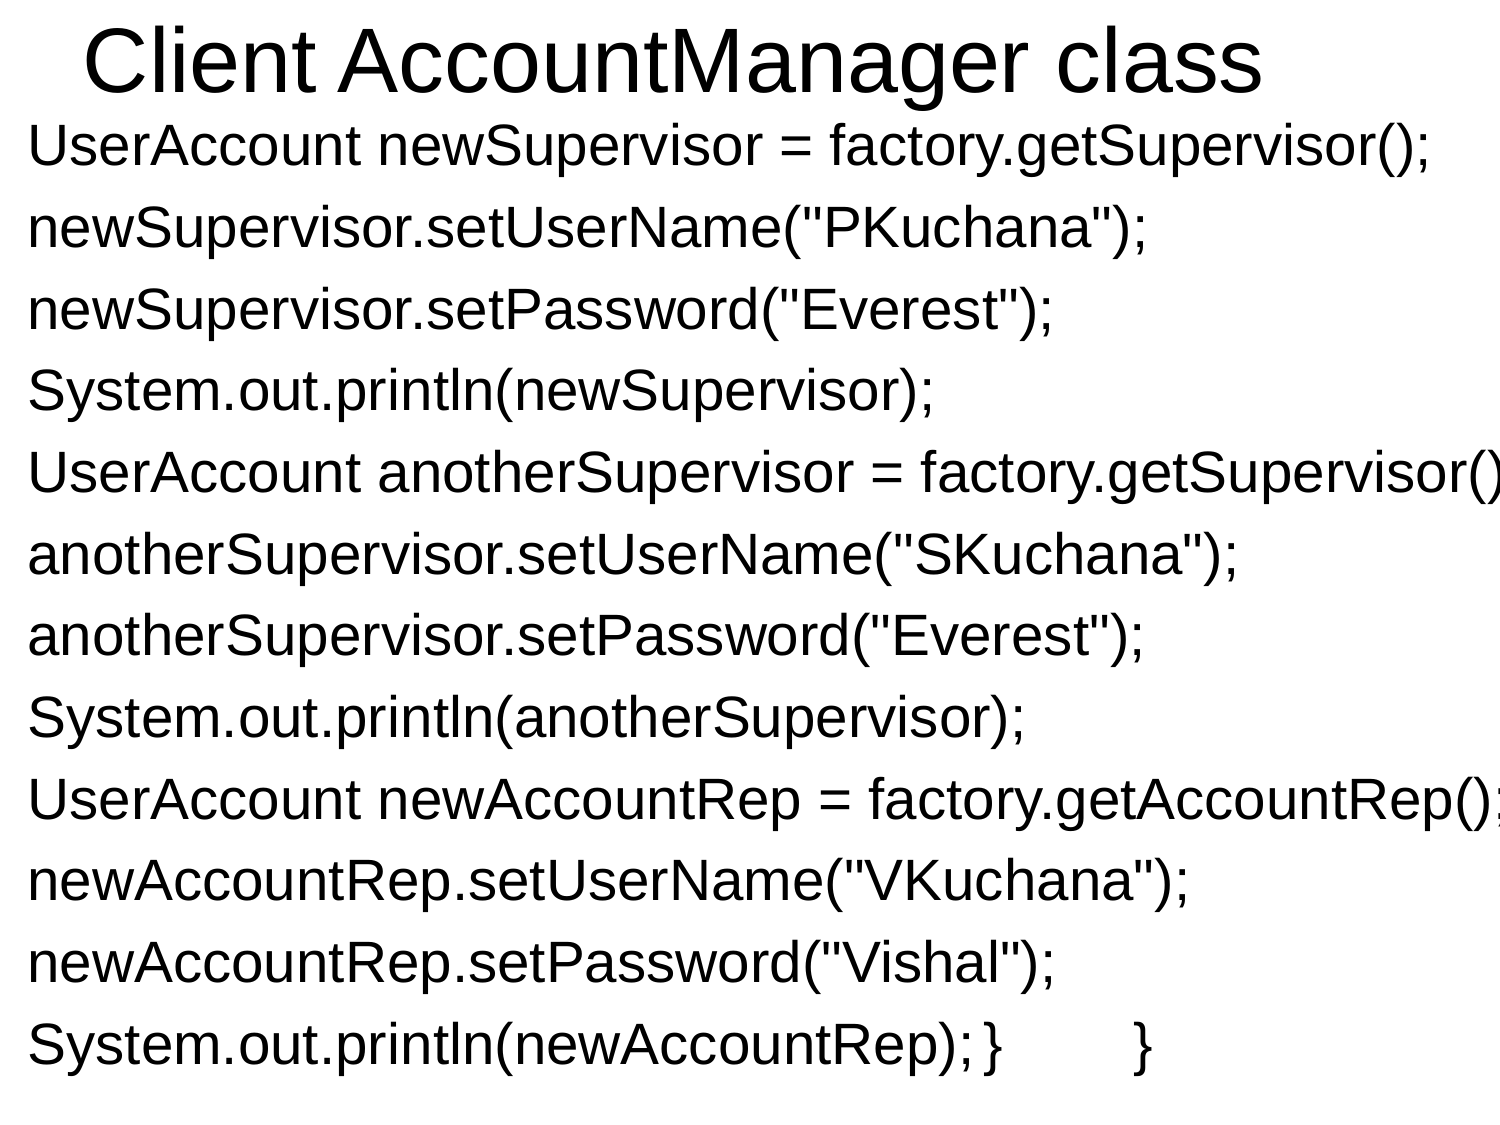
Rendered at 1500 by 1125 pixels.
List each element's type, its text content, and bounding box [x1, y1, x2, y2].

list UserAccount newSupervisor = factory.getSupervisor(); newSupervisor.setUserName("PKuchana"); newSupervisor.setPassword("Everest"); System.out.println(newSupervisor); UserAccount anotherSupervisor = factory.getSupervisor(); anotherSupervisor.setUserName("SKuchana"); anotherSupervisor.setPassword("Everest"); System.out.println(anotherSupervisor); UserAccount newAccountRep = factory.getAccountRep(); newAccountRep.setUserName("VKuchana"); newAccountRep.setPassword("Vishal"); System.out.println(newAccountRep); } } [12, 99, 1500, 843]
title Client AccountManager class [0, 0, 1350, 150]
